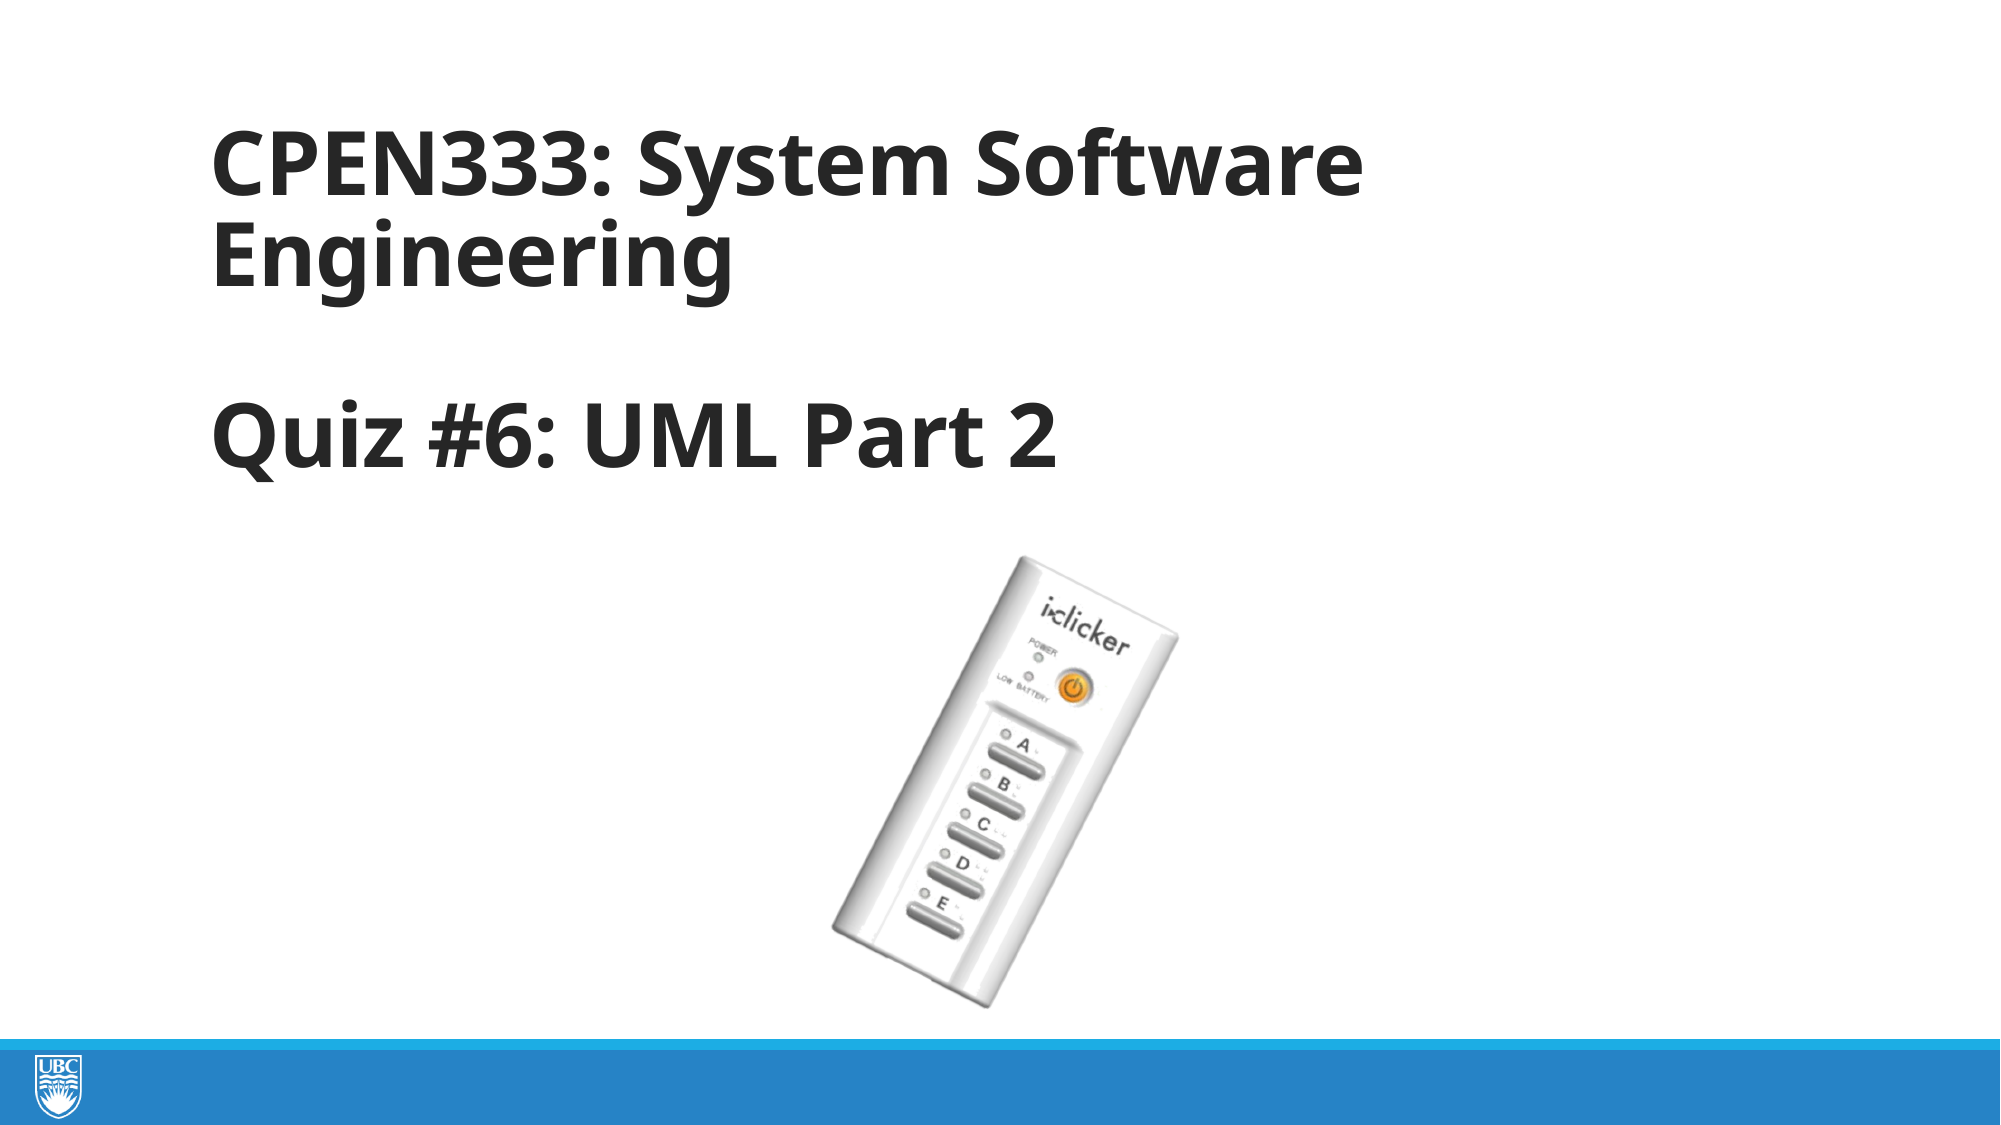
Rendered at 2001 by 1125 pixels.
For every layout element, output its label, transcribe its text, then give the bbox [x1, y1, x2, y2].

picture [791, 522, 1216, 1046]
title CPEN333: System Software Engineering Quiz #6: UML Part 2 [194, 112, 1845, 493]
picture [35, 1055, 82, 1119]
